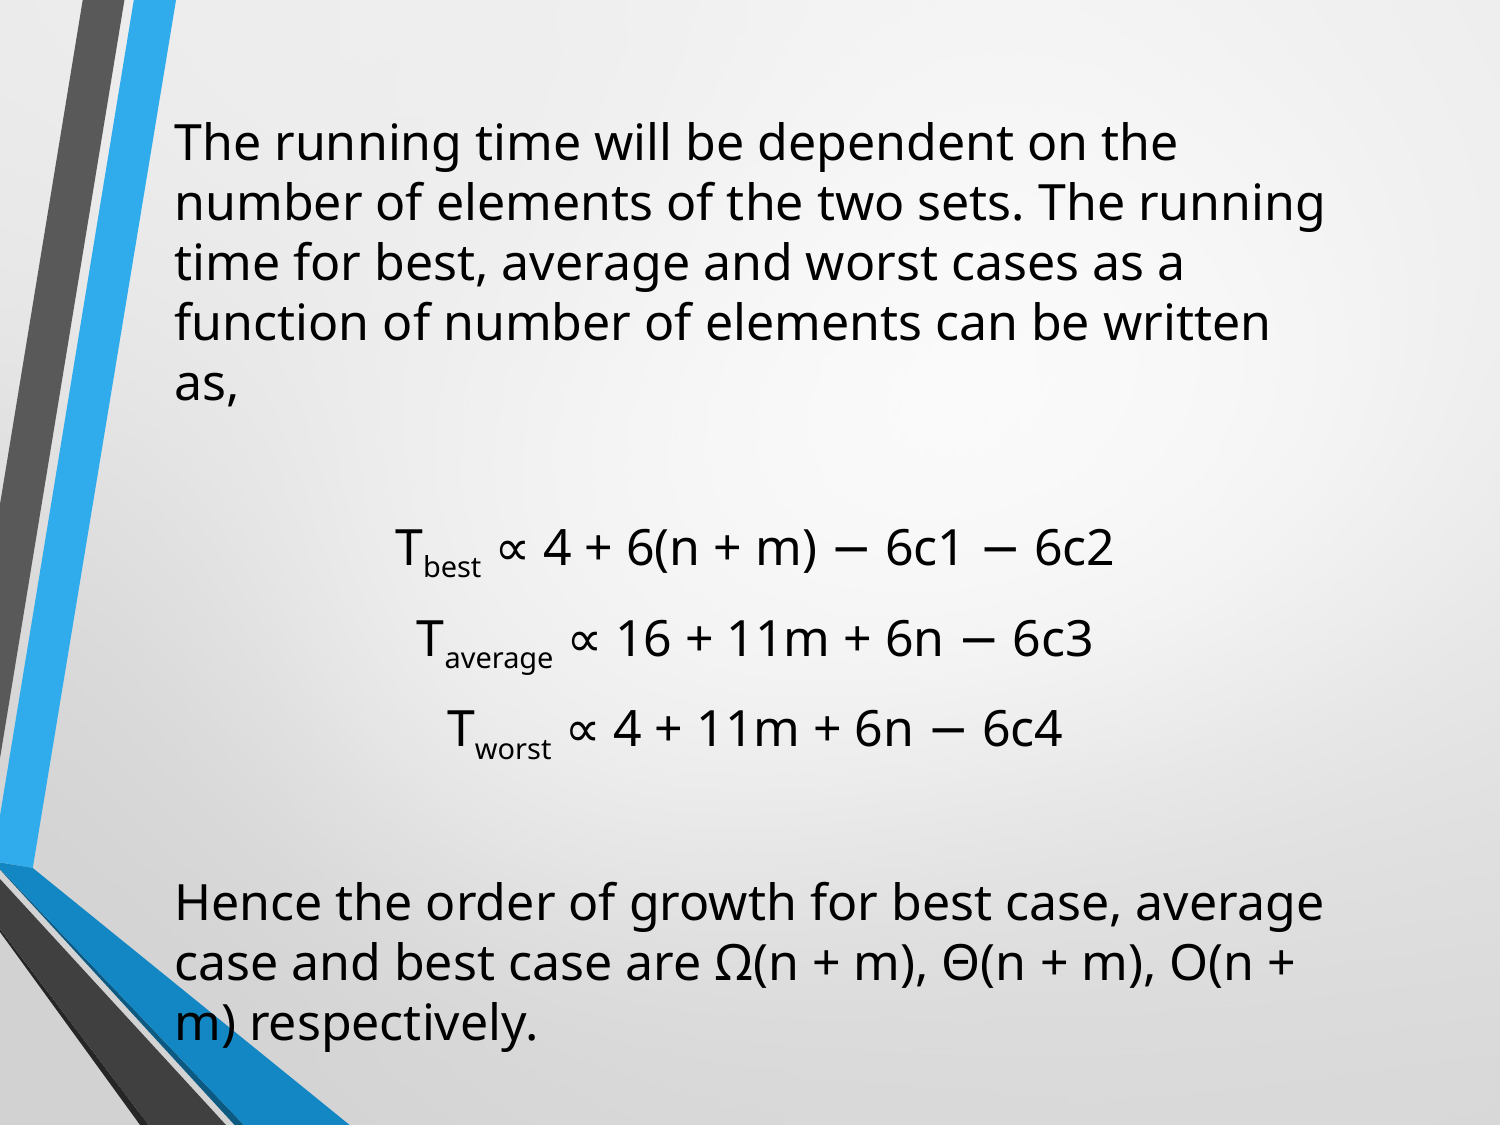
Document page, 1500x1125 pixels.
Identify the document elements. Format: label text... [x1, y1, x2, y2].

list The running time will be dependent on the number of elements of the two sets. The running time for best, average and worst cases as a function of number of elements can be written as, Tbest ∝ 4 + 6(n + m) − 6c1 − 6c2 Taverage ∝ 16 + 11m + 6n − 6c3 Tworst ∝ 4 + 11m + 6n − 6c4 Hence the order of growth for best case, average case and best case are Ω(n + m), Θ(n + m), O(n + m) respectively. [159, 137, 1365, 1024]
